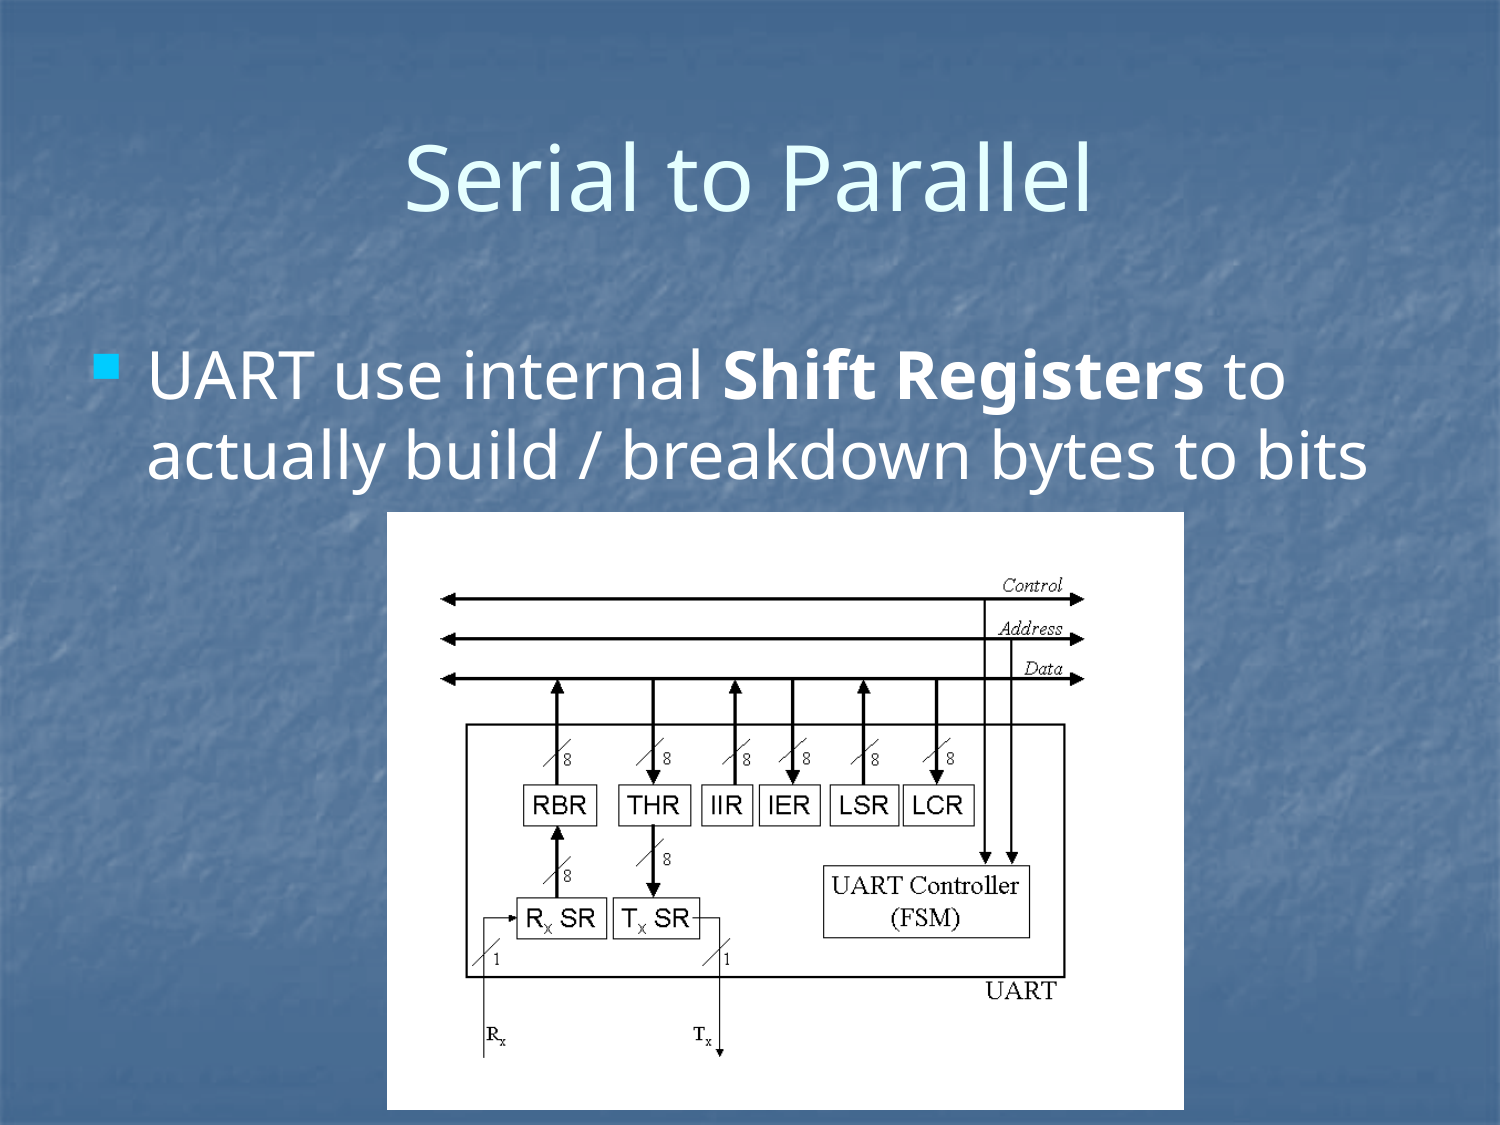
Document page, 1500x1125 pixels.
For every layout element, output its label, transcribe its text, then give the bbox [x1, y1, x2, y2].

list UART use internal Shift Registers to actually build / breakdown bytes to bits [74, 324, 1426, 1001]
picture [387, 512, 1184, 1110]
title Serial to Parallel [74, 62, 1426, 288]
